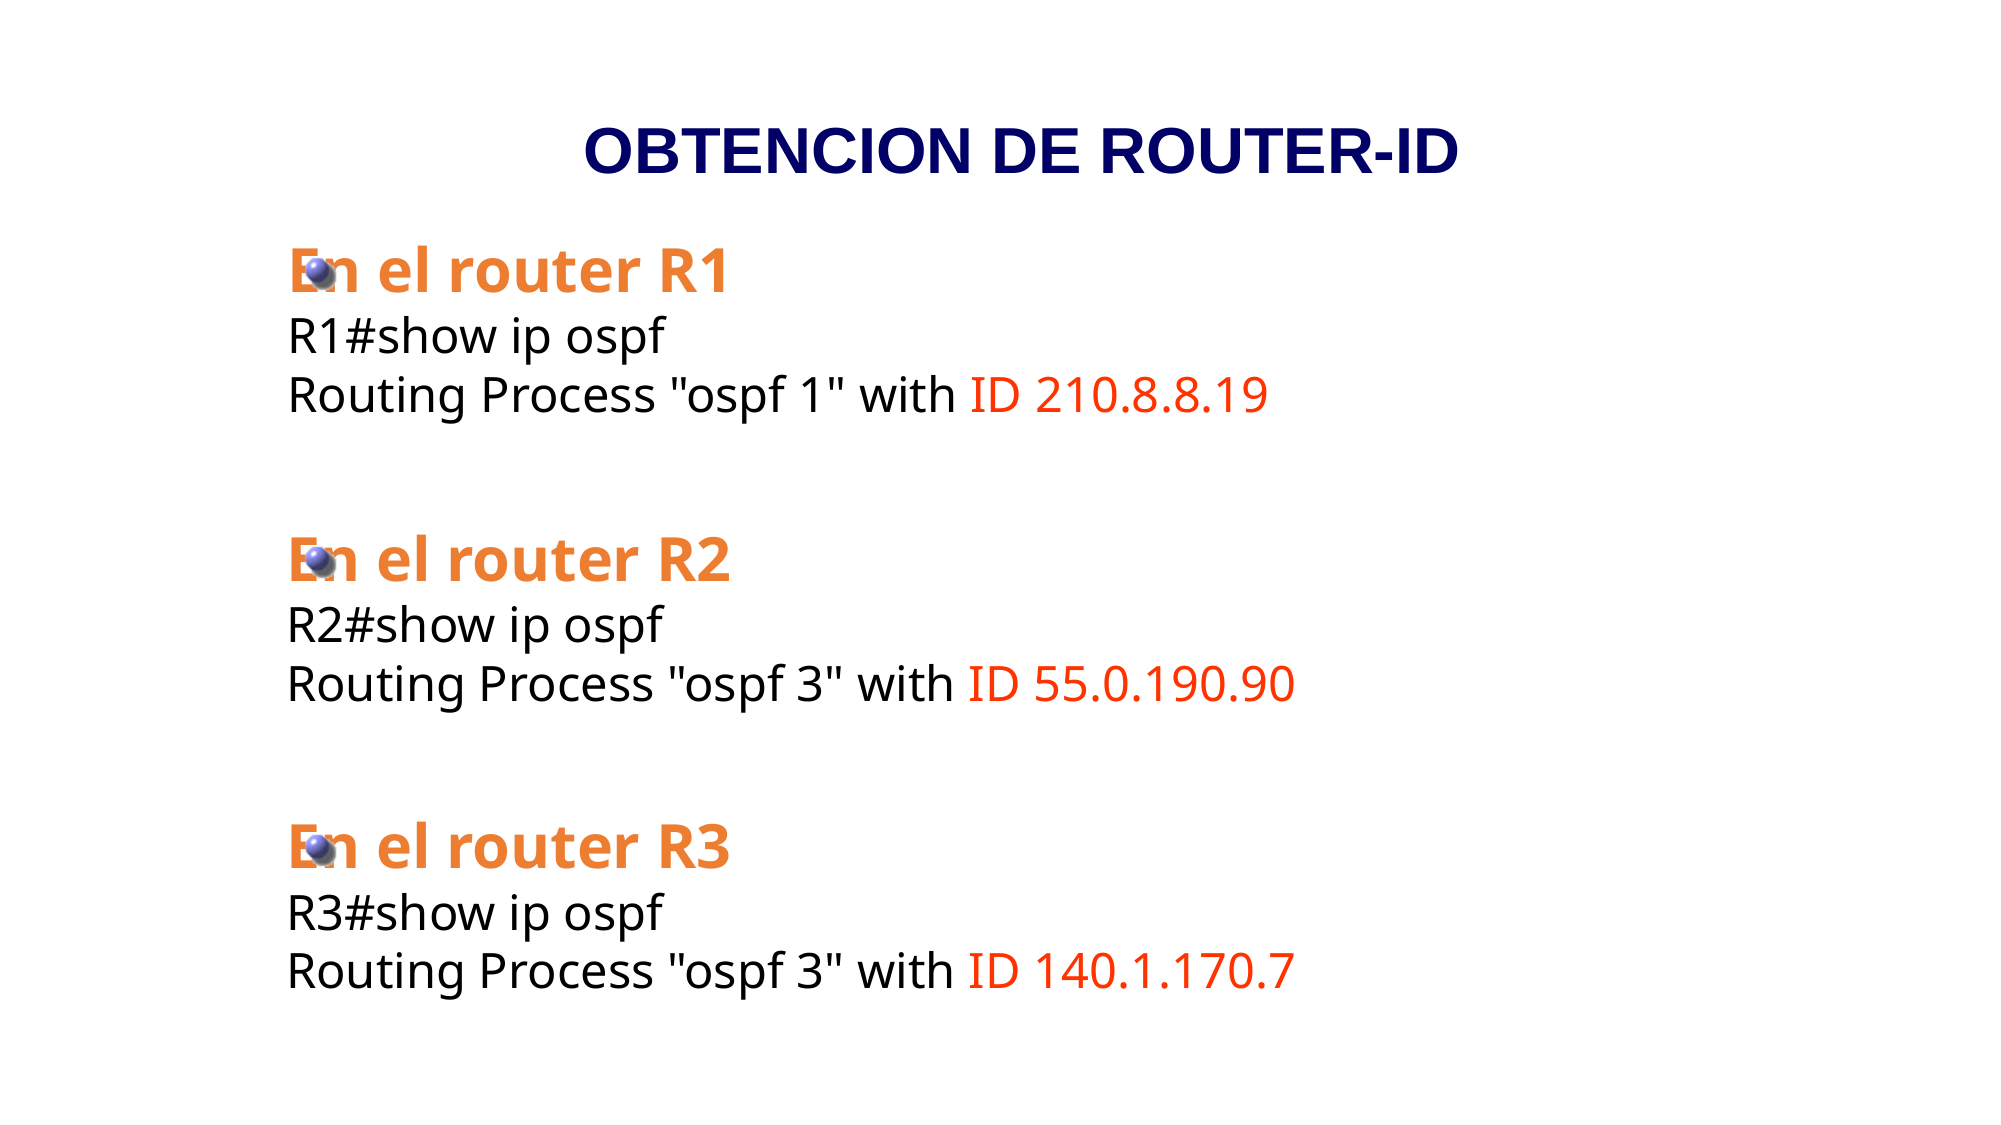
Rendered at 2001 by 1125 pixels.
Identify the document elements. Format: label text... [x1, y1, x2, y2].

text_box OBTENCION DE ROUTER-ID [495, 101, 1477, 194]
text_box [294, 800, 1258, 1008]
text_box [294, 513, 1258, 721]
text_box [294, 224, 1233, 432]
